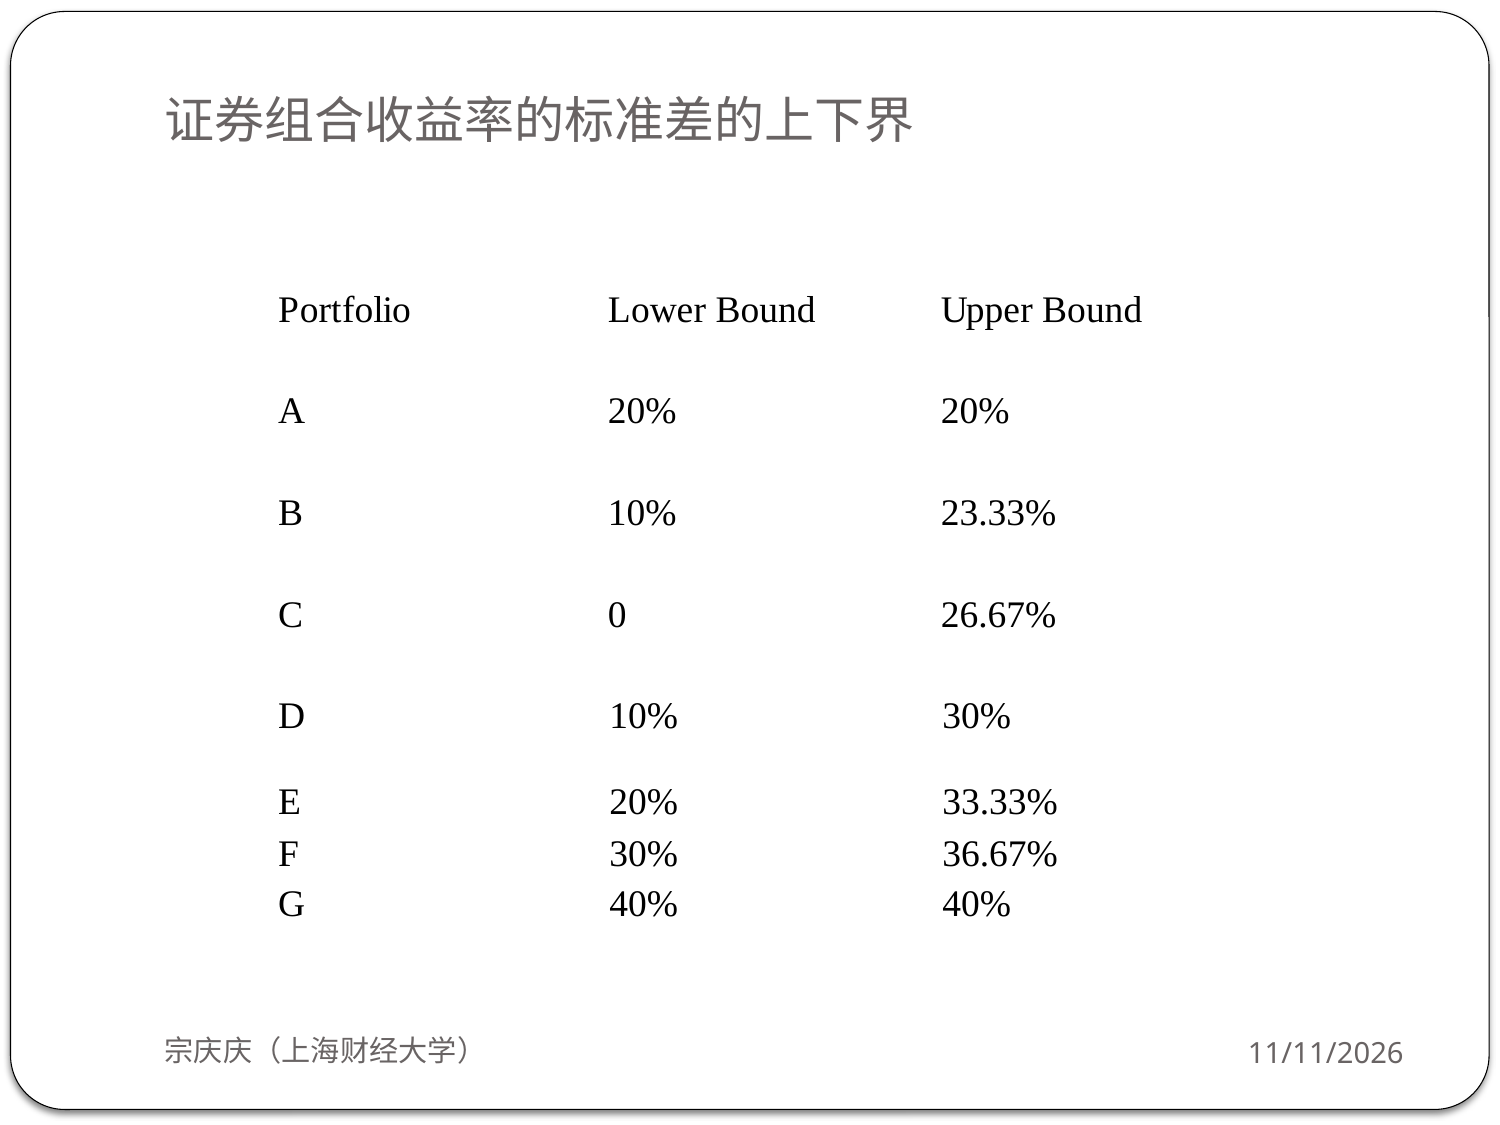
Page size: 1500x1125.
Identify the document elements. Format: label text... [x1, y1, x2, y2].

footer 宗庆庆（上海财经大学） [150, 1012, 800, 1088]
title 证券组合收益率的标准差的上下界 [150, 35, 1425, 164]
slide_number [1012, 1015, 1419, 1094]
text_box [249, 287, 1290, 999]
